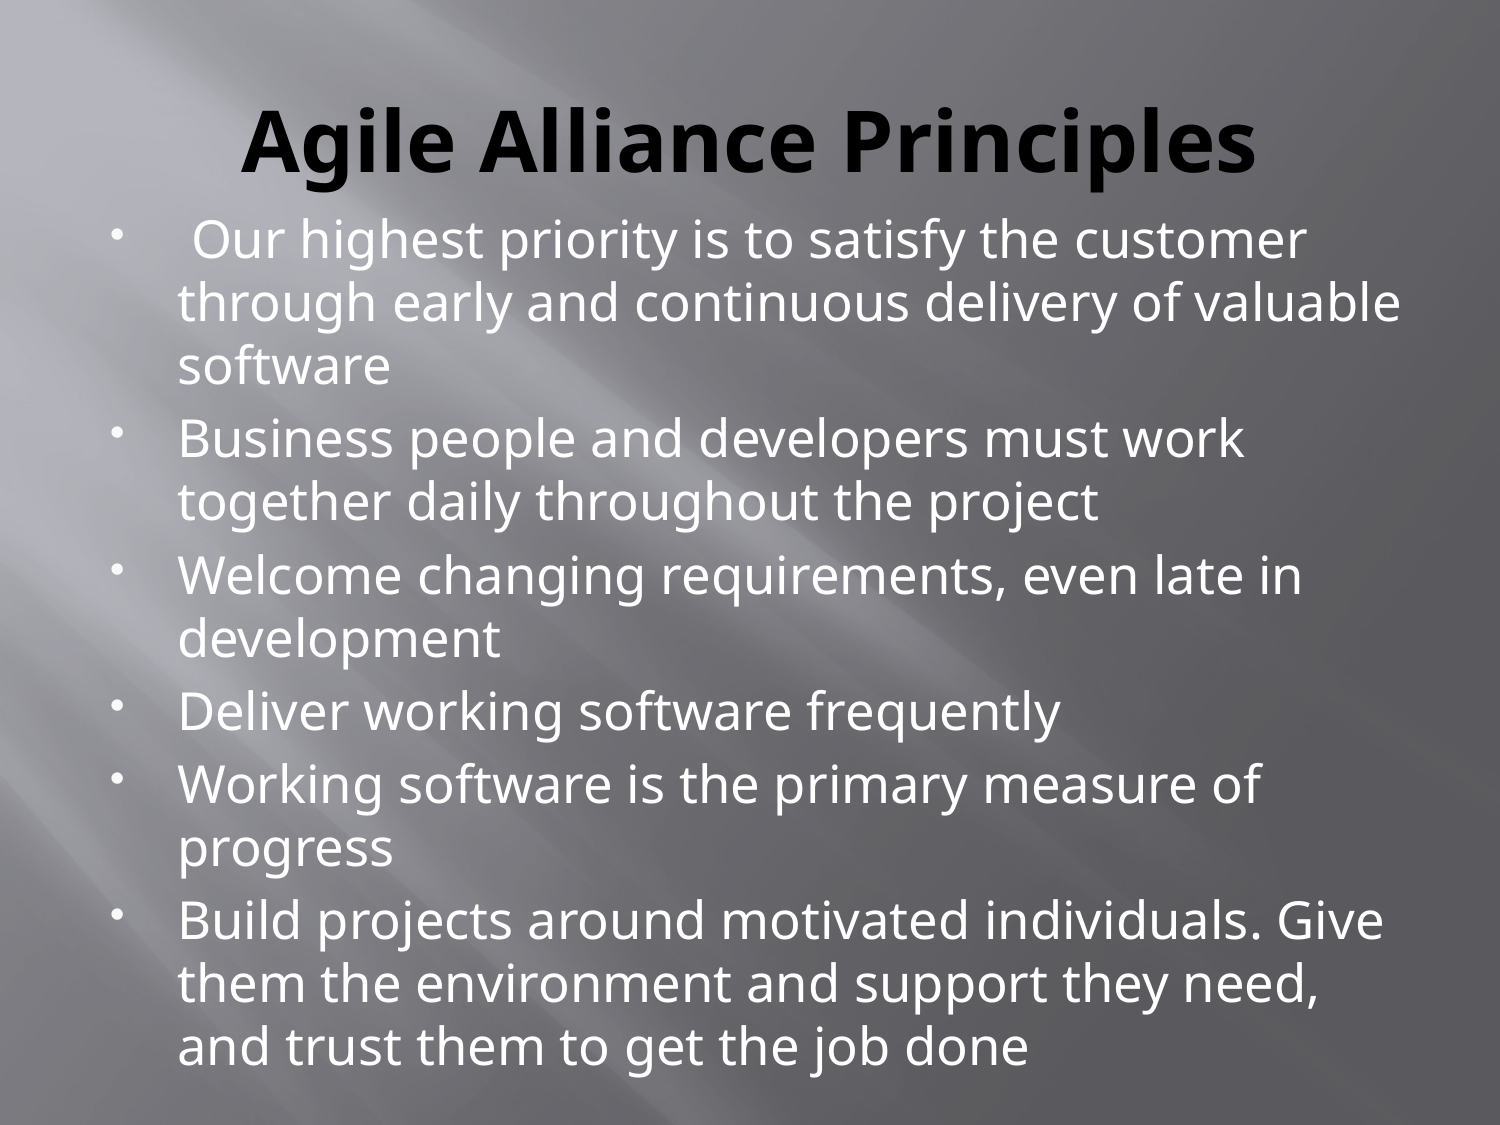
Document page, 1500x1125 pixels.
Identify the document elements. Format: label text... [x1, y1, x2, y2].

list Our highest priority is to satisfy the customer through early and continuous delivery of valuable software Business people and developers must work together daily throughout the project Welcome changing requirements, even late in development Deliver working software frequently Working software is the primary measure of progress Build projects around motivated individuals. Give them the environment and support they need, and trust them to get the job done [75, 199, 1425, 1090]
title Agile Alliance Principles [75, 45, 1425, 199]
